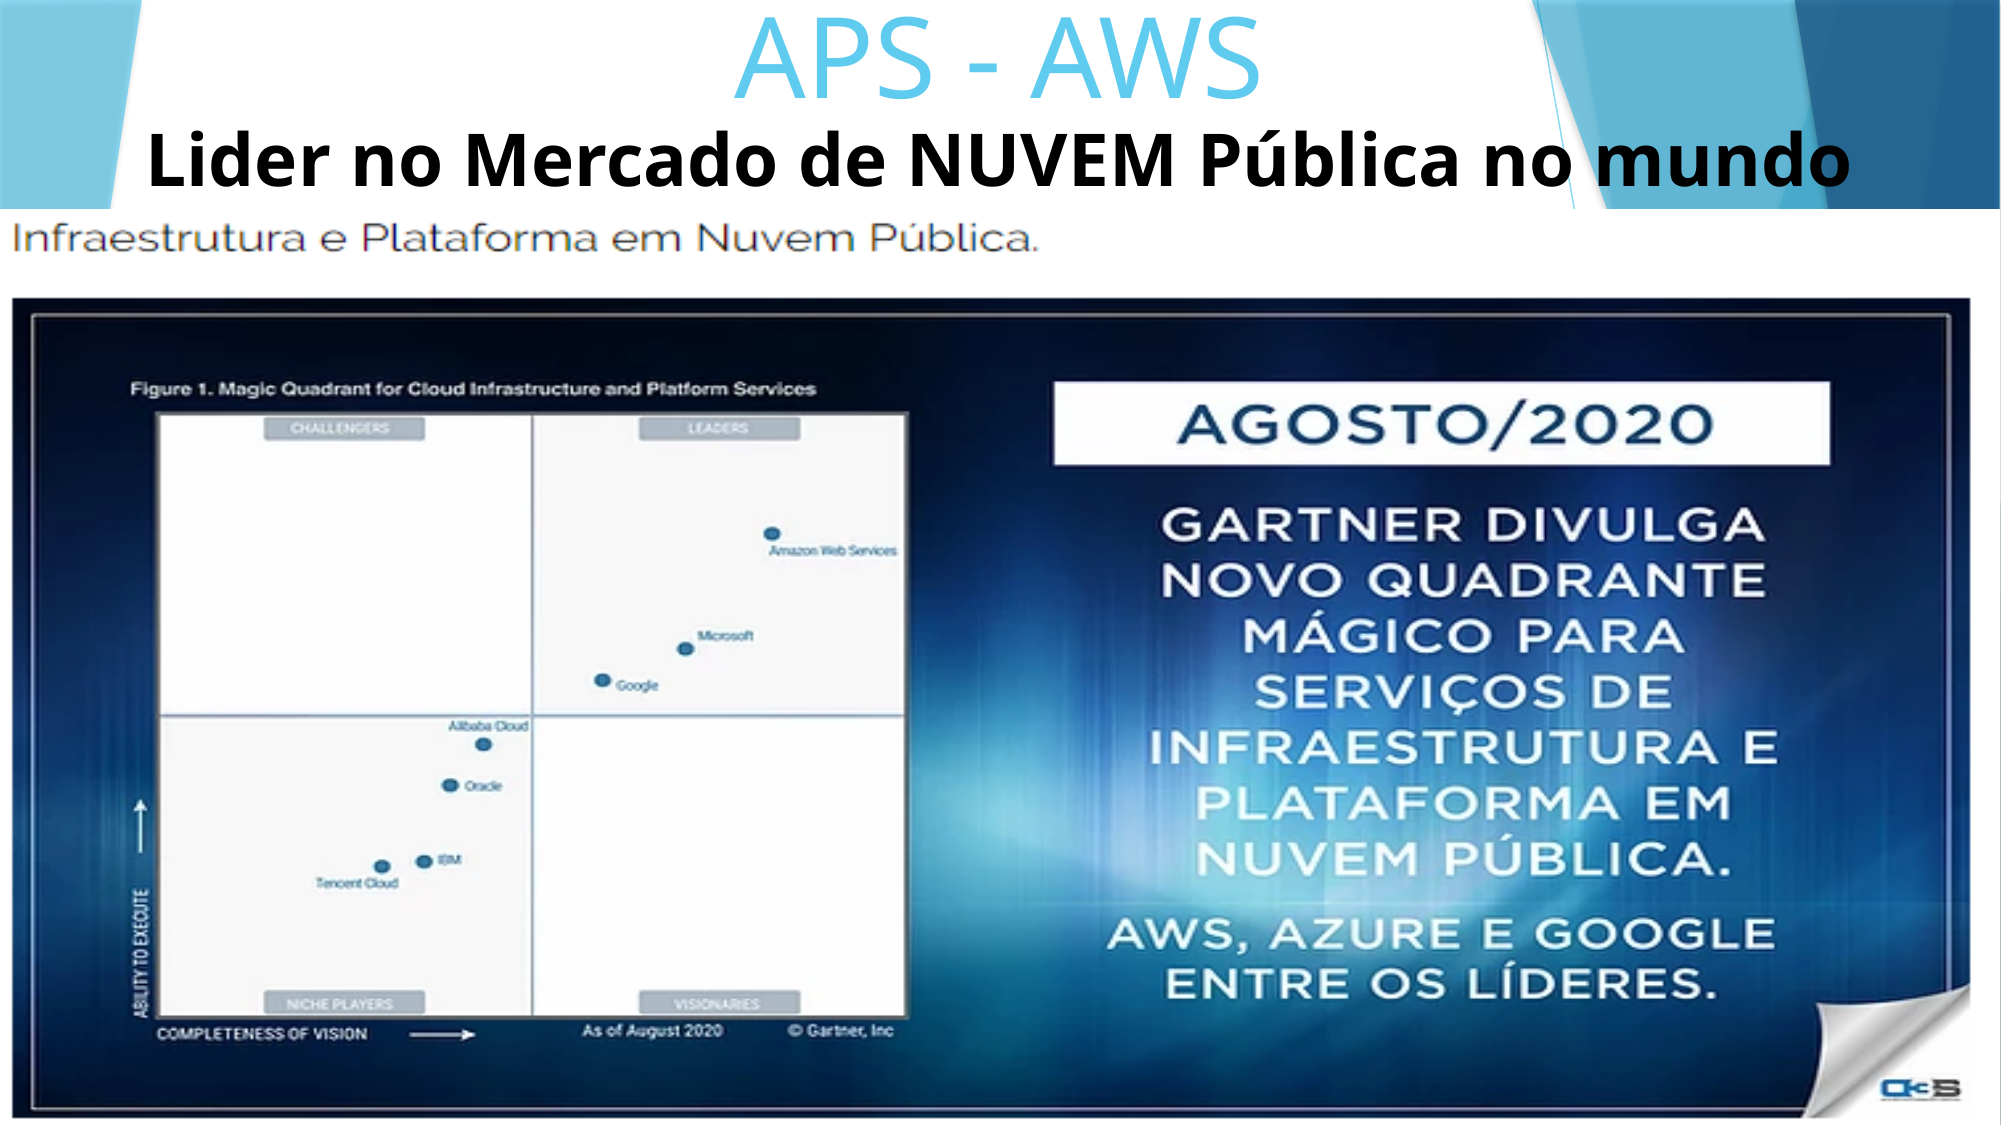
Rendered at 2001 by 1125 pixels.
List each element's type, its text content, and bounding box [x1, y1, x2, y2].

picture [0, 209, 2000, 1125]
title APS - AWS [0, 25, 2000, 106]
text_box Lider no Mercado de NUVEM Pública no mundo [0, 106, 2000, 209]
